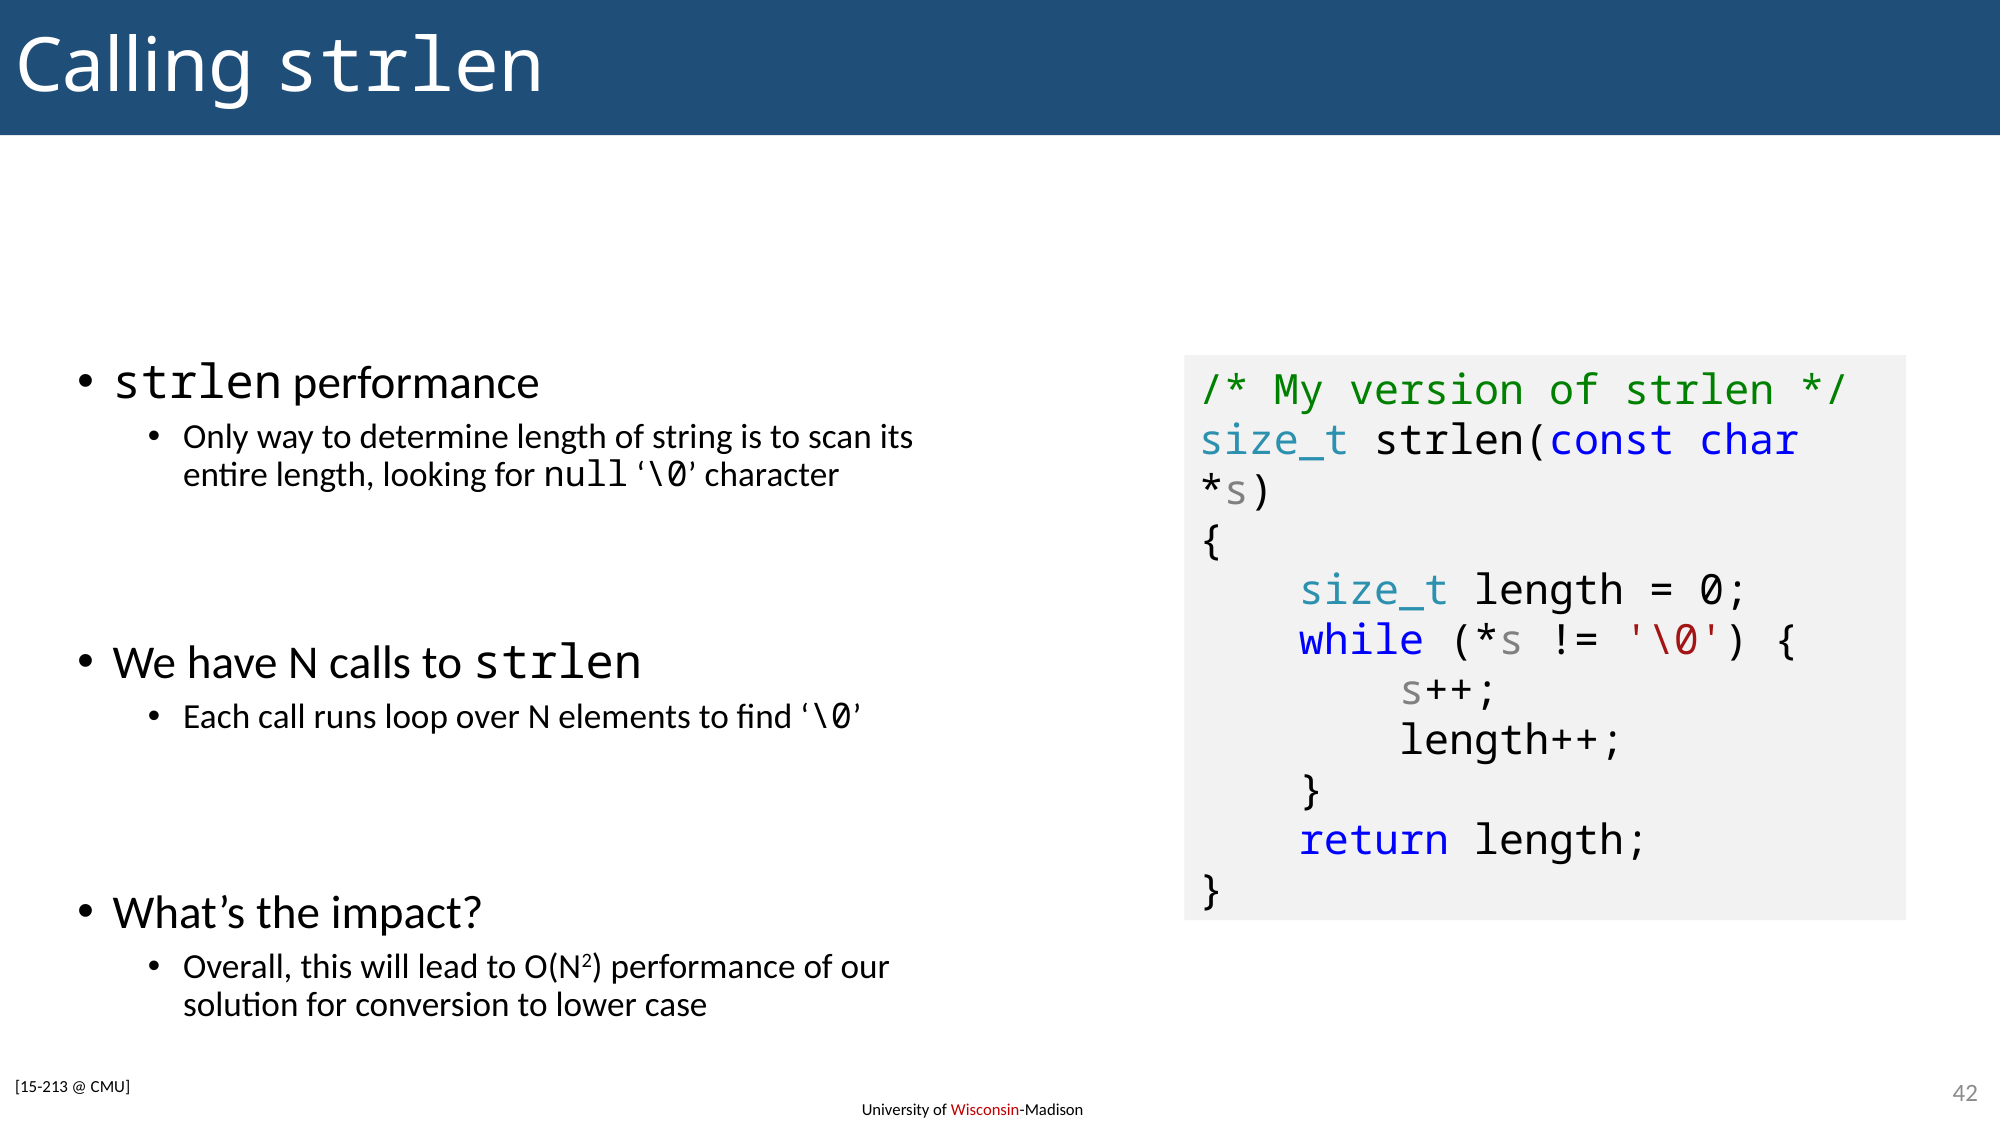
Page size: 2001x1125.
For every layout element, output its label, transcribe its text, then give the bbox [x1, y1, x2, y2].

title Calling strlen [0, 0, 2000, 136]
text_box /* My version of strlen */ size_t strlen(const char *s) { size_t length = 0; while (*s != '\0') { s++; length++; } return length; } [1184, 355, 1907, 921]
list strlen performance Only way to determine length of string is to scan its entire length, looking for null ‘\0’ character We have N calls to strlen Each call runs loop over N elements to find ‘\0’ What’s the impact? Overall, this will lead to O(N2) performance of our solution for conversion to lower case [62, 293, 987, 1037]
slide_number 42 [1879, 1069, 1994, 1114]
